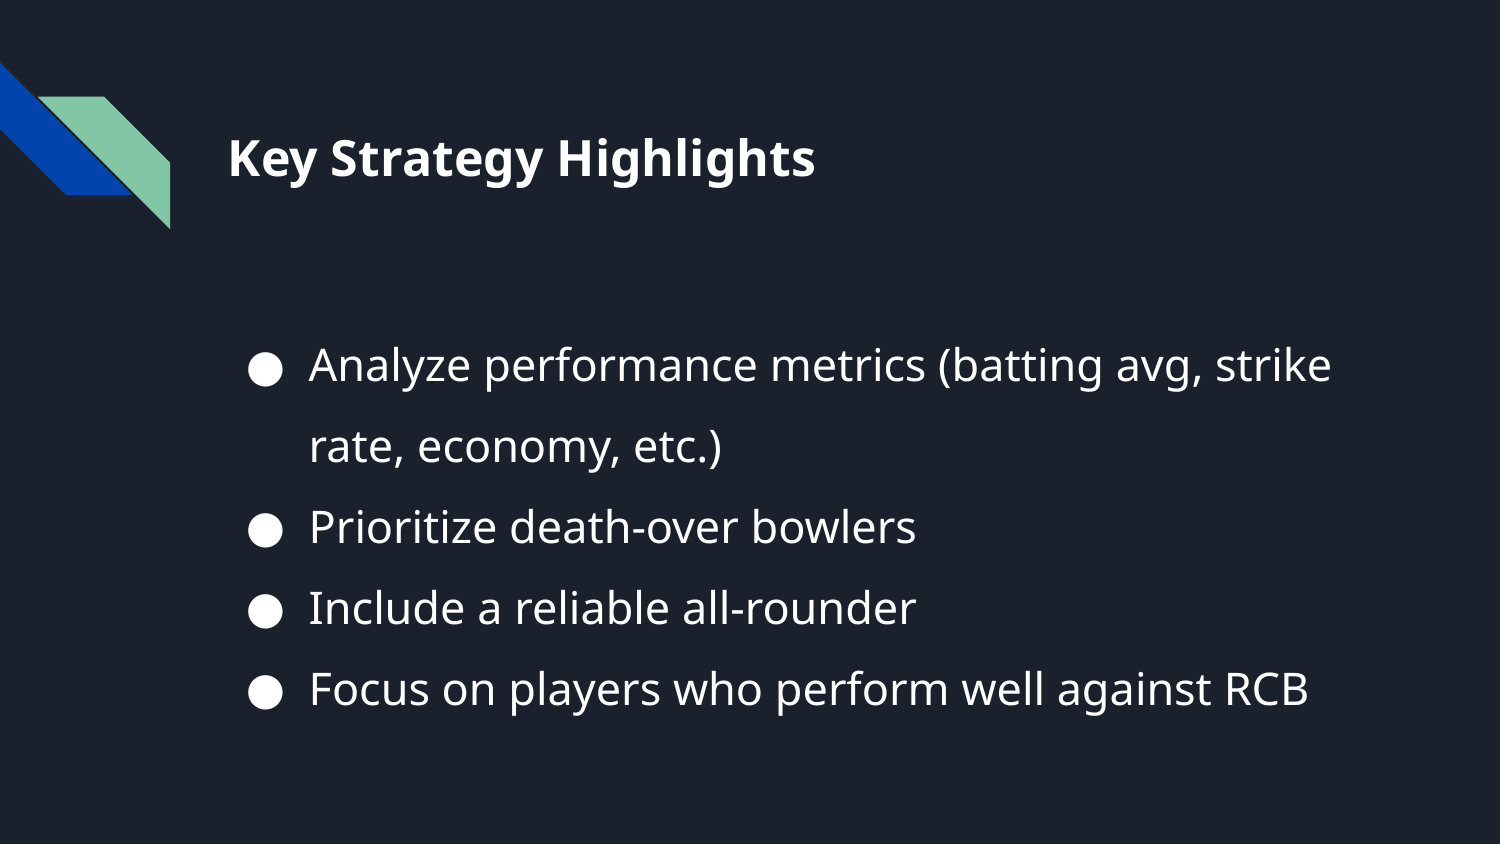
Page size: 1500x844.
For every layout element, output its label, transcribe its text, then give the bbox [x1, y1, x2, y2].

list Analyze performance metrics (batting avg, strike rate, economy, etc.) Prioritize death-over bowlers Include a reliable all-rounder Focus on players who perform well against RCB [212, 294, 1368, 773]
title Key Strategy Highlights [212, 102, 1368, 252]
